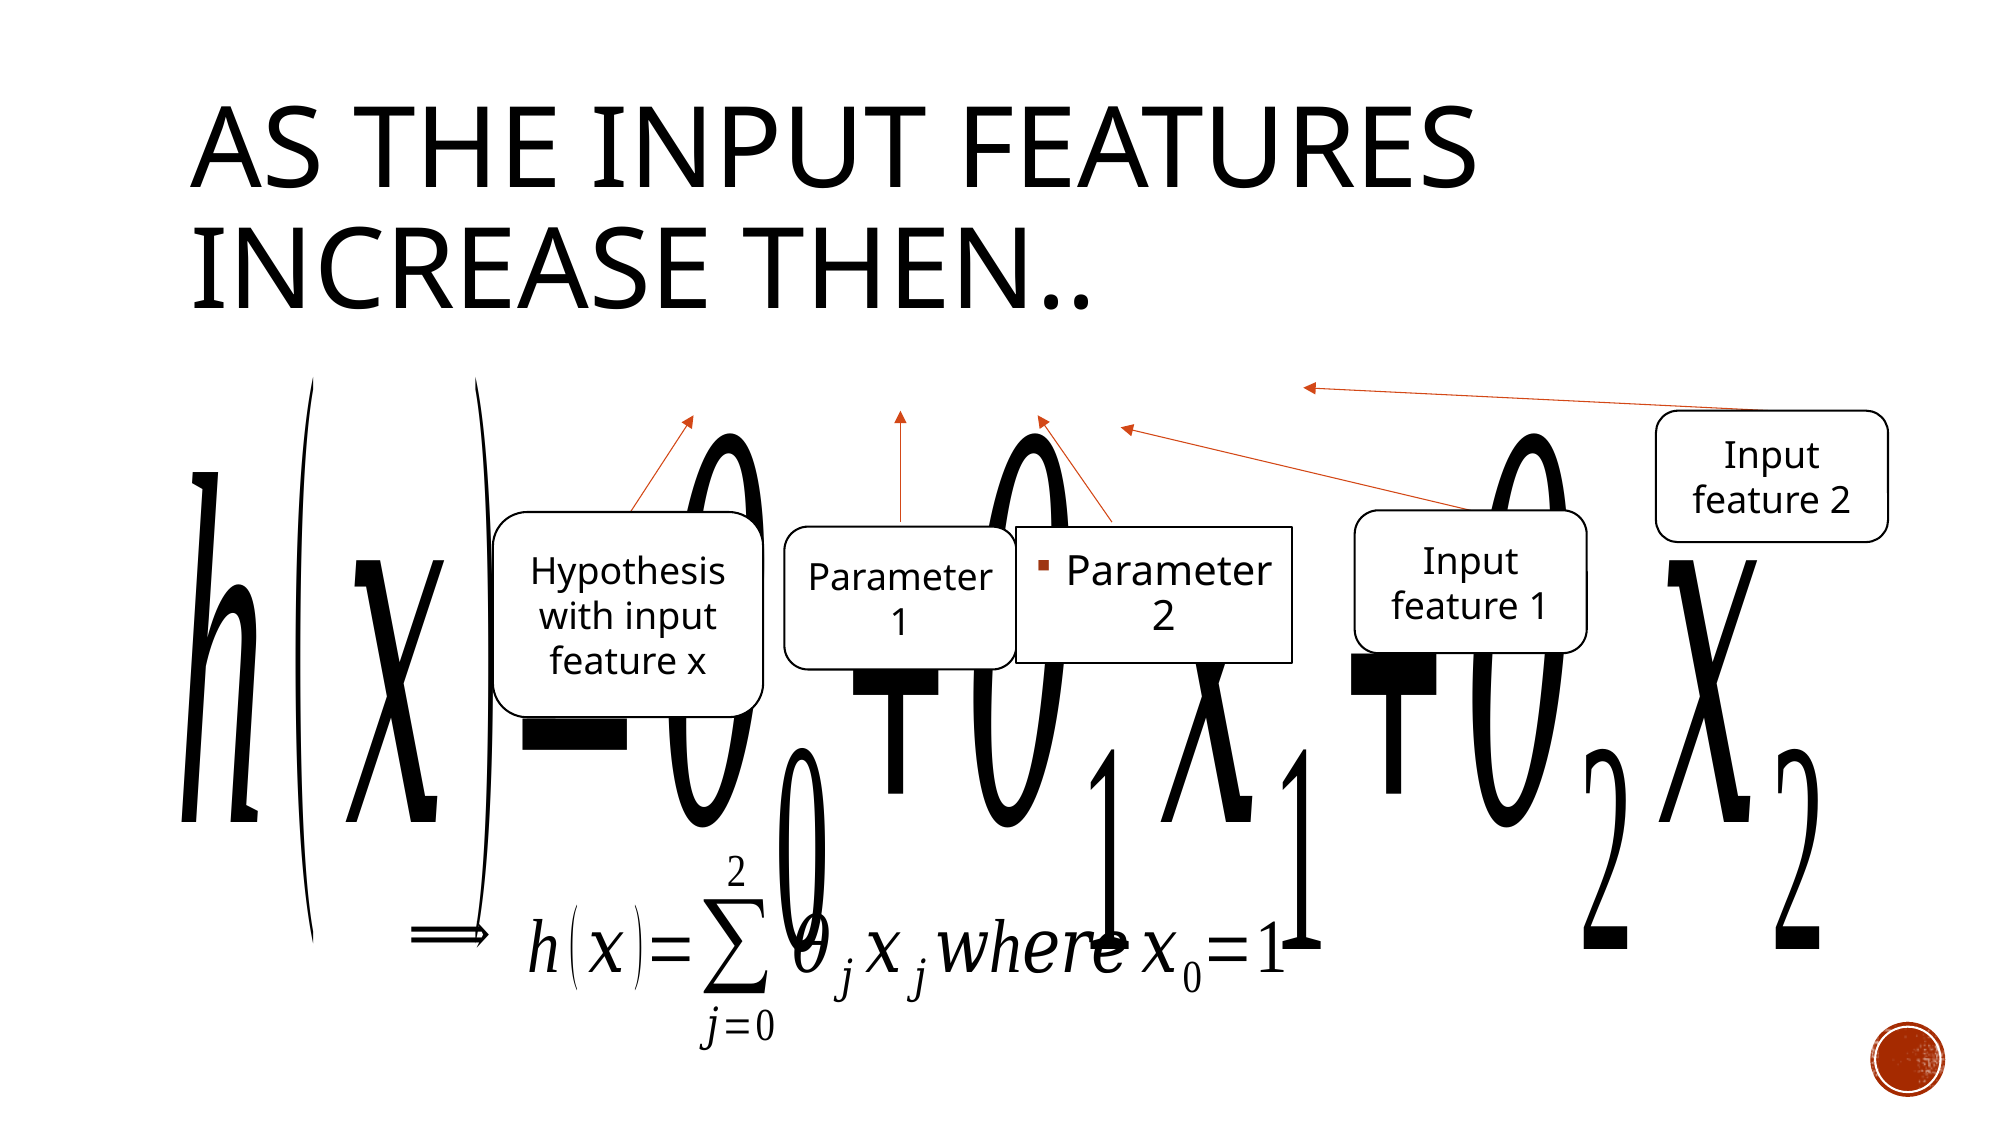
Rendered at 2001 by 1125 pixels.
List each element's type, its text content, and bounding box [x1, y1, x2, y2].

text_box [1305, 391, 1772, 411]
title As the input features increase then.. [175, 79, 1826, 344]
text_box Hypothesis with input feature x [491, 510, 765, 719]
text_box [629, 418, 693, 515]
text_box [1041, 418, 1110, 520]
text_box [1124, 430, 1469, 508]
list Parameter 2 [1015, 526, 1293, 664]
text_box Input feature 2 [1654, 409, 1890, 544]
text_box Parameter 1 [783, 525, 1015, 671]
text_box Input feature 1 [1353, 509, 1588, 655]
